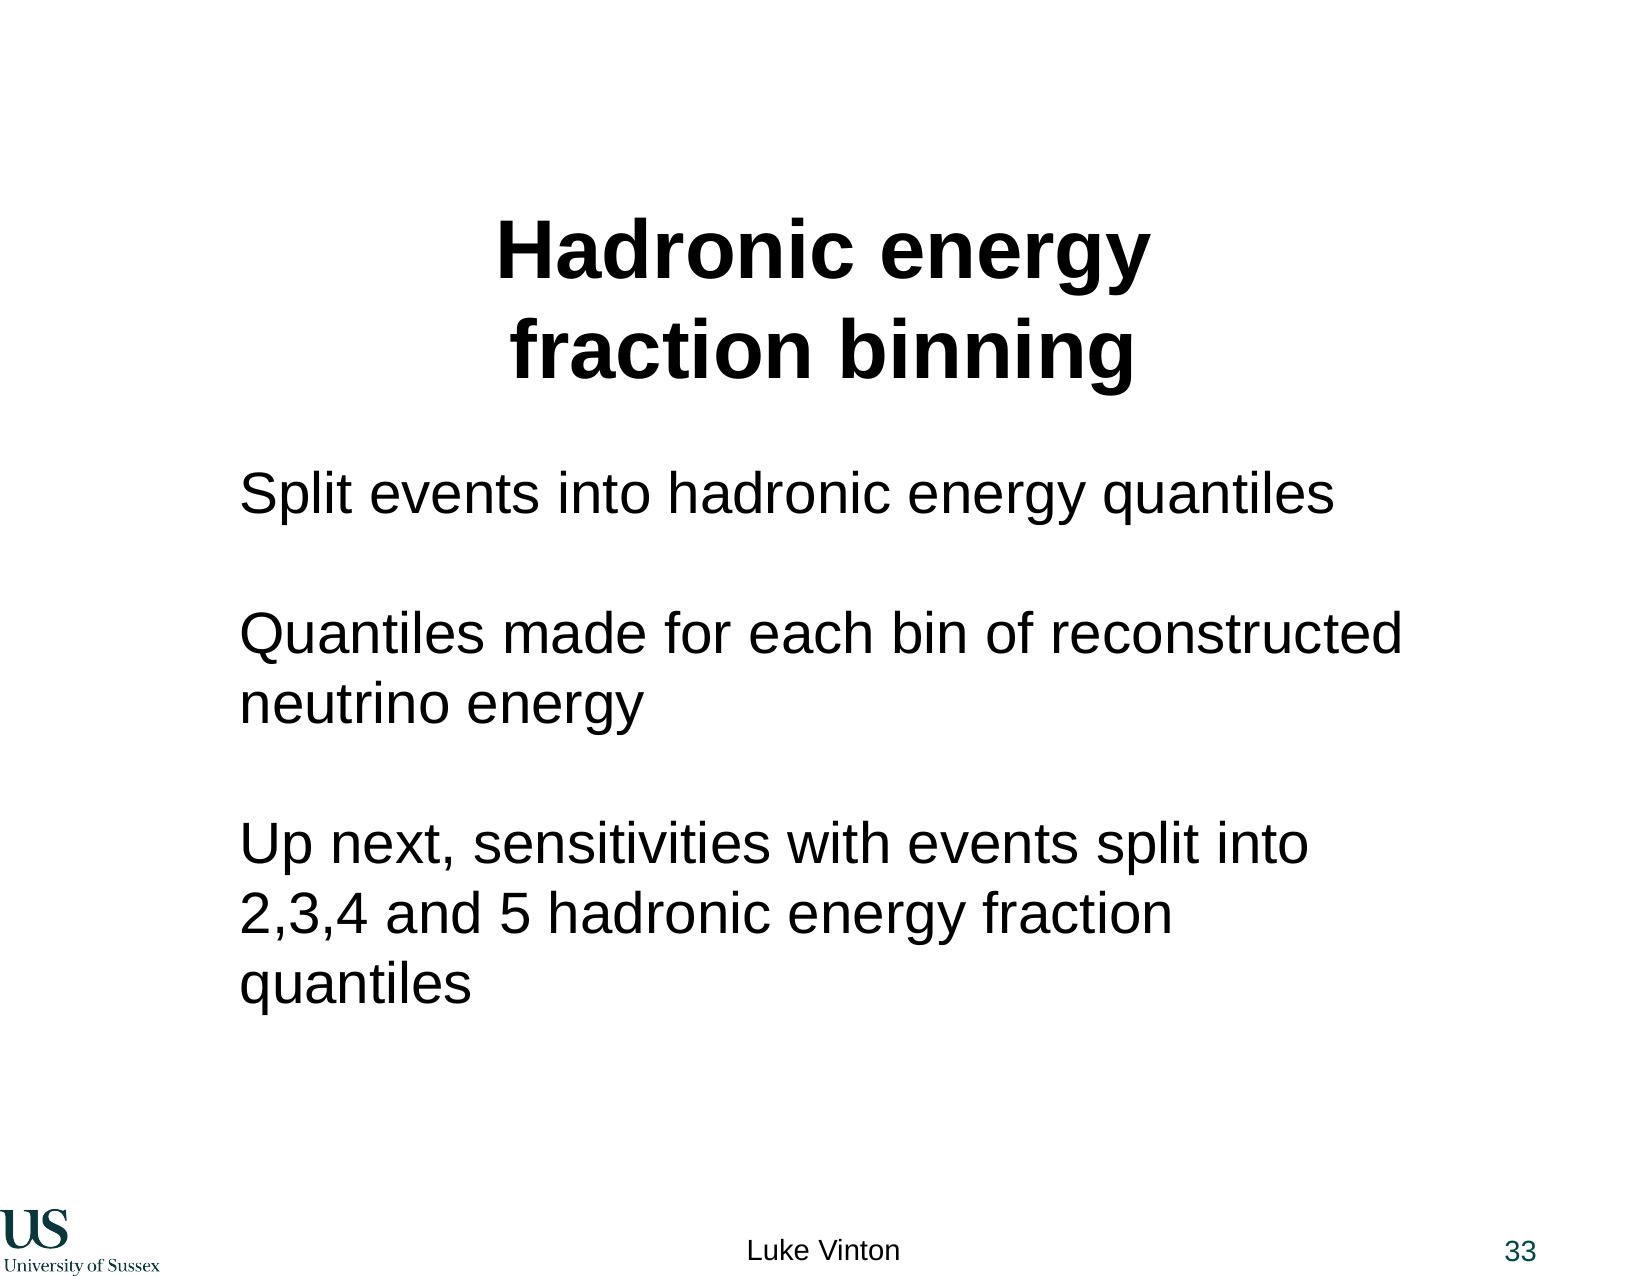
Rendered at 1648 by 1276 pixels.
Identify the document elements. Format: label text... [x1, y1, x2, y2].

text_box Split events into hadronic energy quantiles Quantiles made for each bin of reconstructed neutrino energy Up next, sensitivities with events split into 2,3,4 and 5 hadronic energy fraction quantiles [224, 447, 1423, 1023]
picture [0, 1199, 188, 1276]
text_box Hadronic energy fraction binning [404, 187, 1243, 403]
